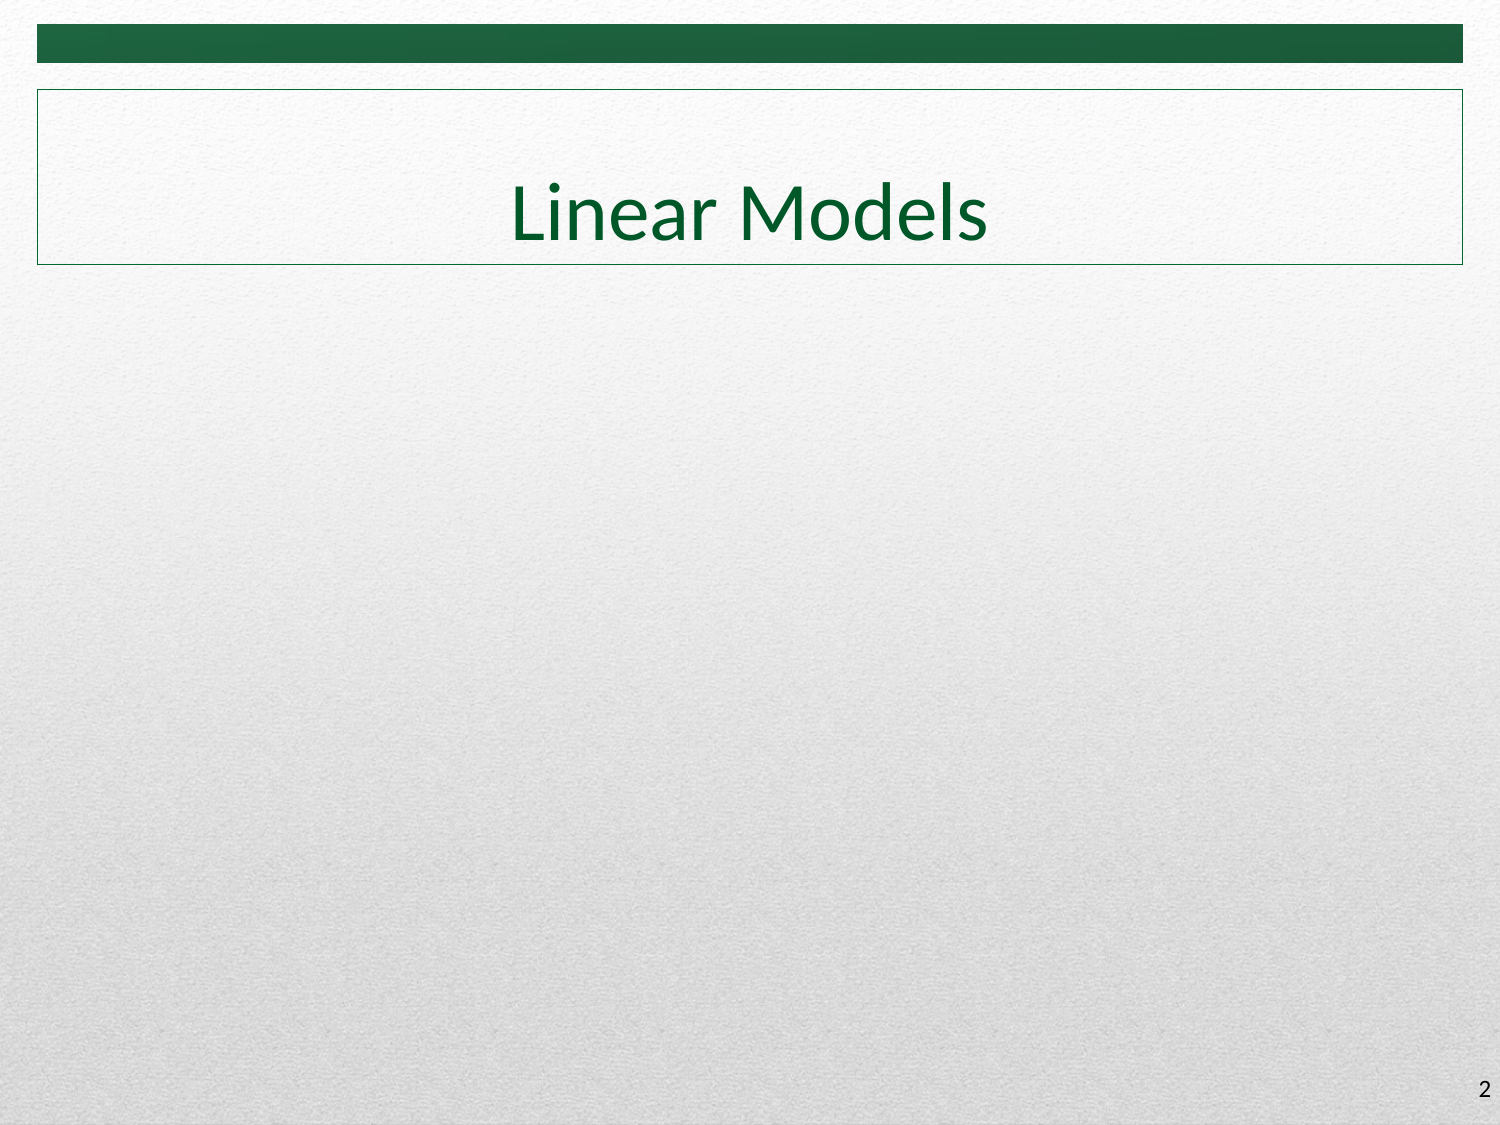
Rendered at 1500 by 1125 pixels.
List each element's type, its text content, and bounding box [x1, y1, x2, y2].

title Linear Models [37, 89, 1463, 265]
picture [37, 24, 1463, 63]
slide_number 2 [1381, 1065, 1500, 1125]
